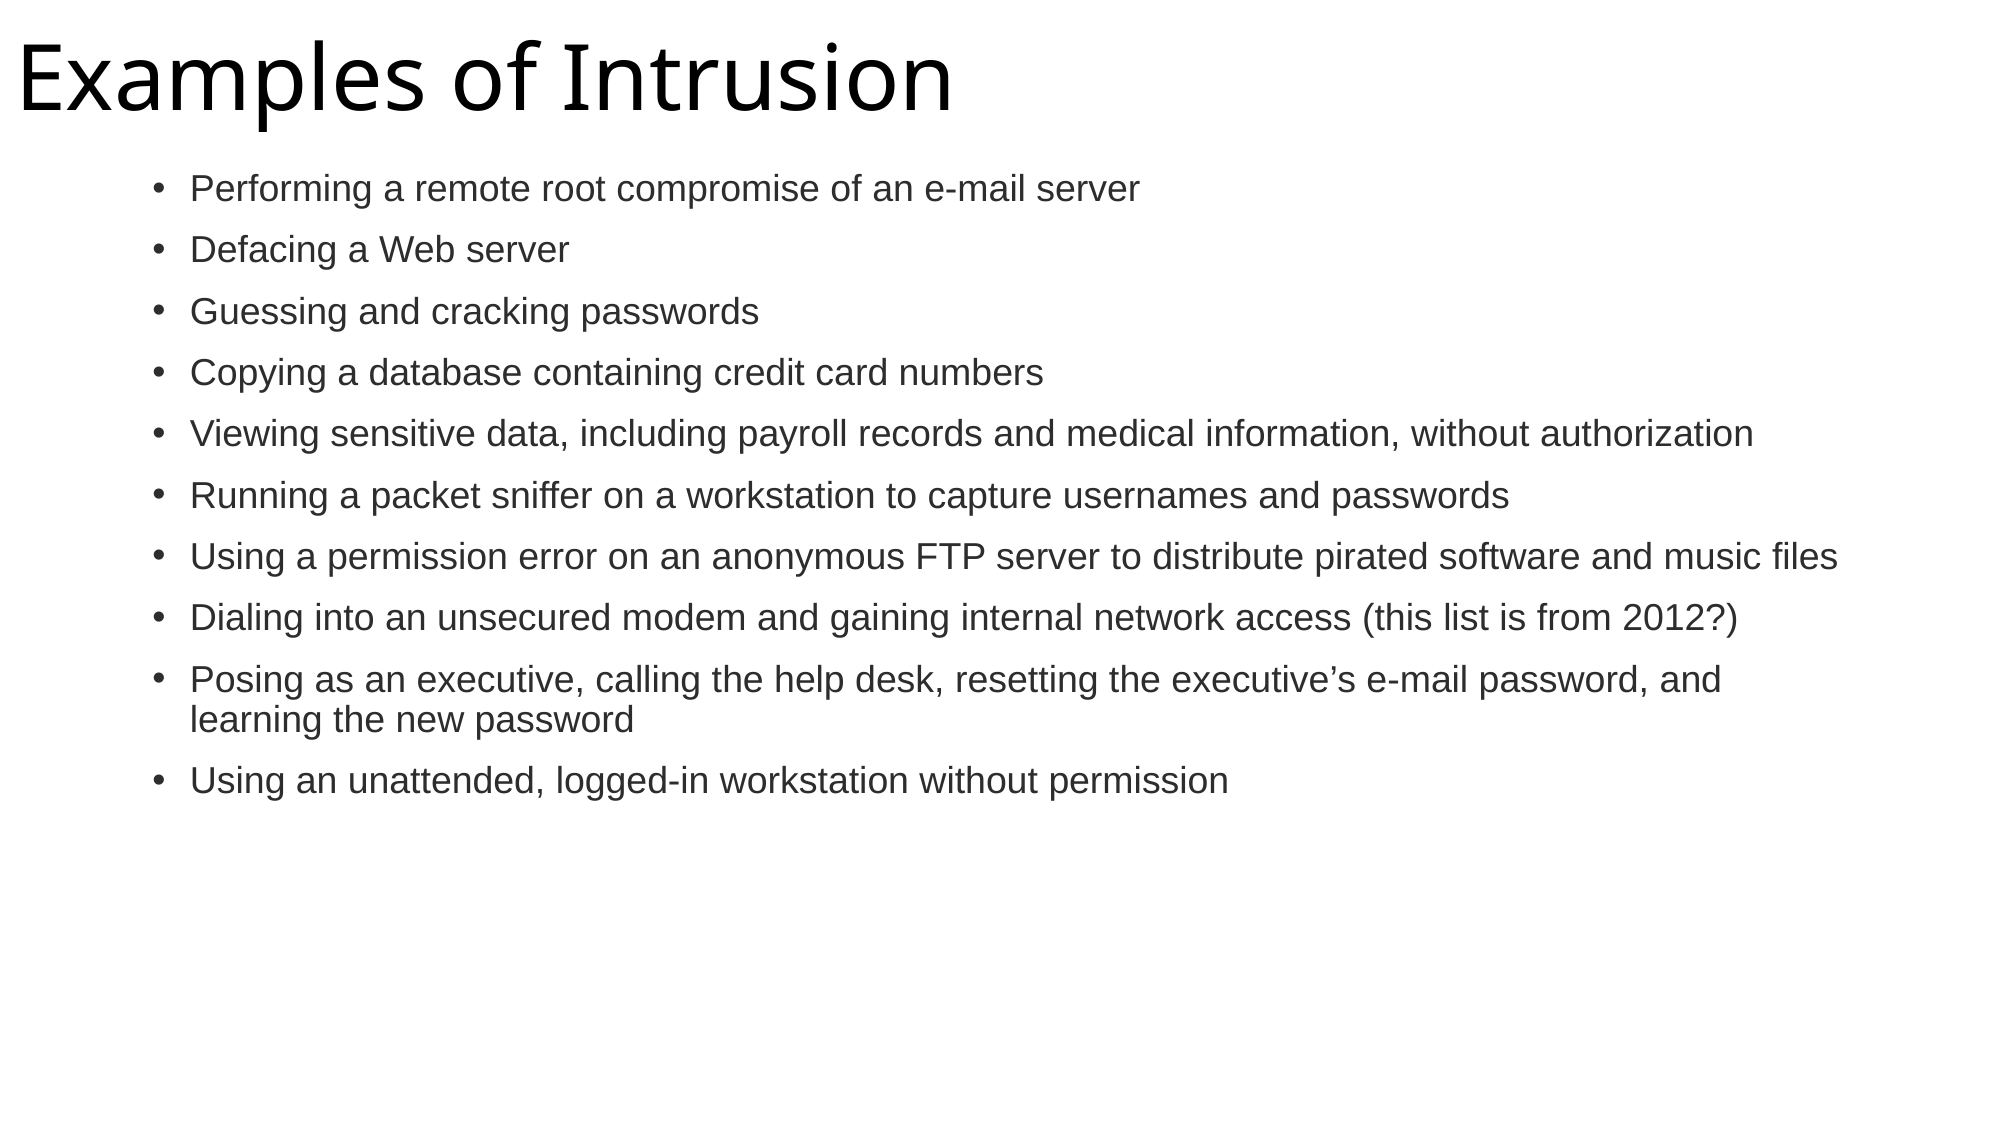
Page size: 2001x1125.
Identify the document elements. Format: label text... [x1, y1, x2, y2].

title Examples of Intrusion [0, 0, 1725, 162]
list Performing a remote root compromise of an e-mail server Defacing a Web server Guessing and cracking passwords Copying a database containing credit card numbers Viewing sensitive data, including payroll records and medical information, without authorization Running a packet sniffer on a workstation to capture usernames and passwords Using a permission error on an anonymous FTP server to distribute pirated software and music files Dialing into an unsecured modem and gaining internal network access (this list is from 2012?) Posing as an executive, calling the help desk, resetting the executive’s e-mail password, and learning the new password Using an unattended, logged-in workstation without permission [137, 161, 1863, 1095]
